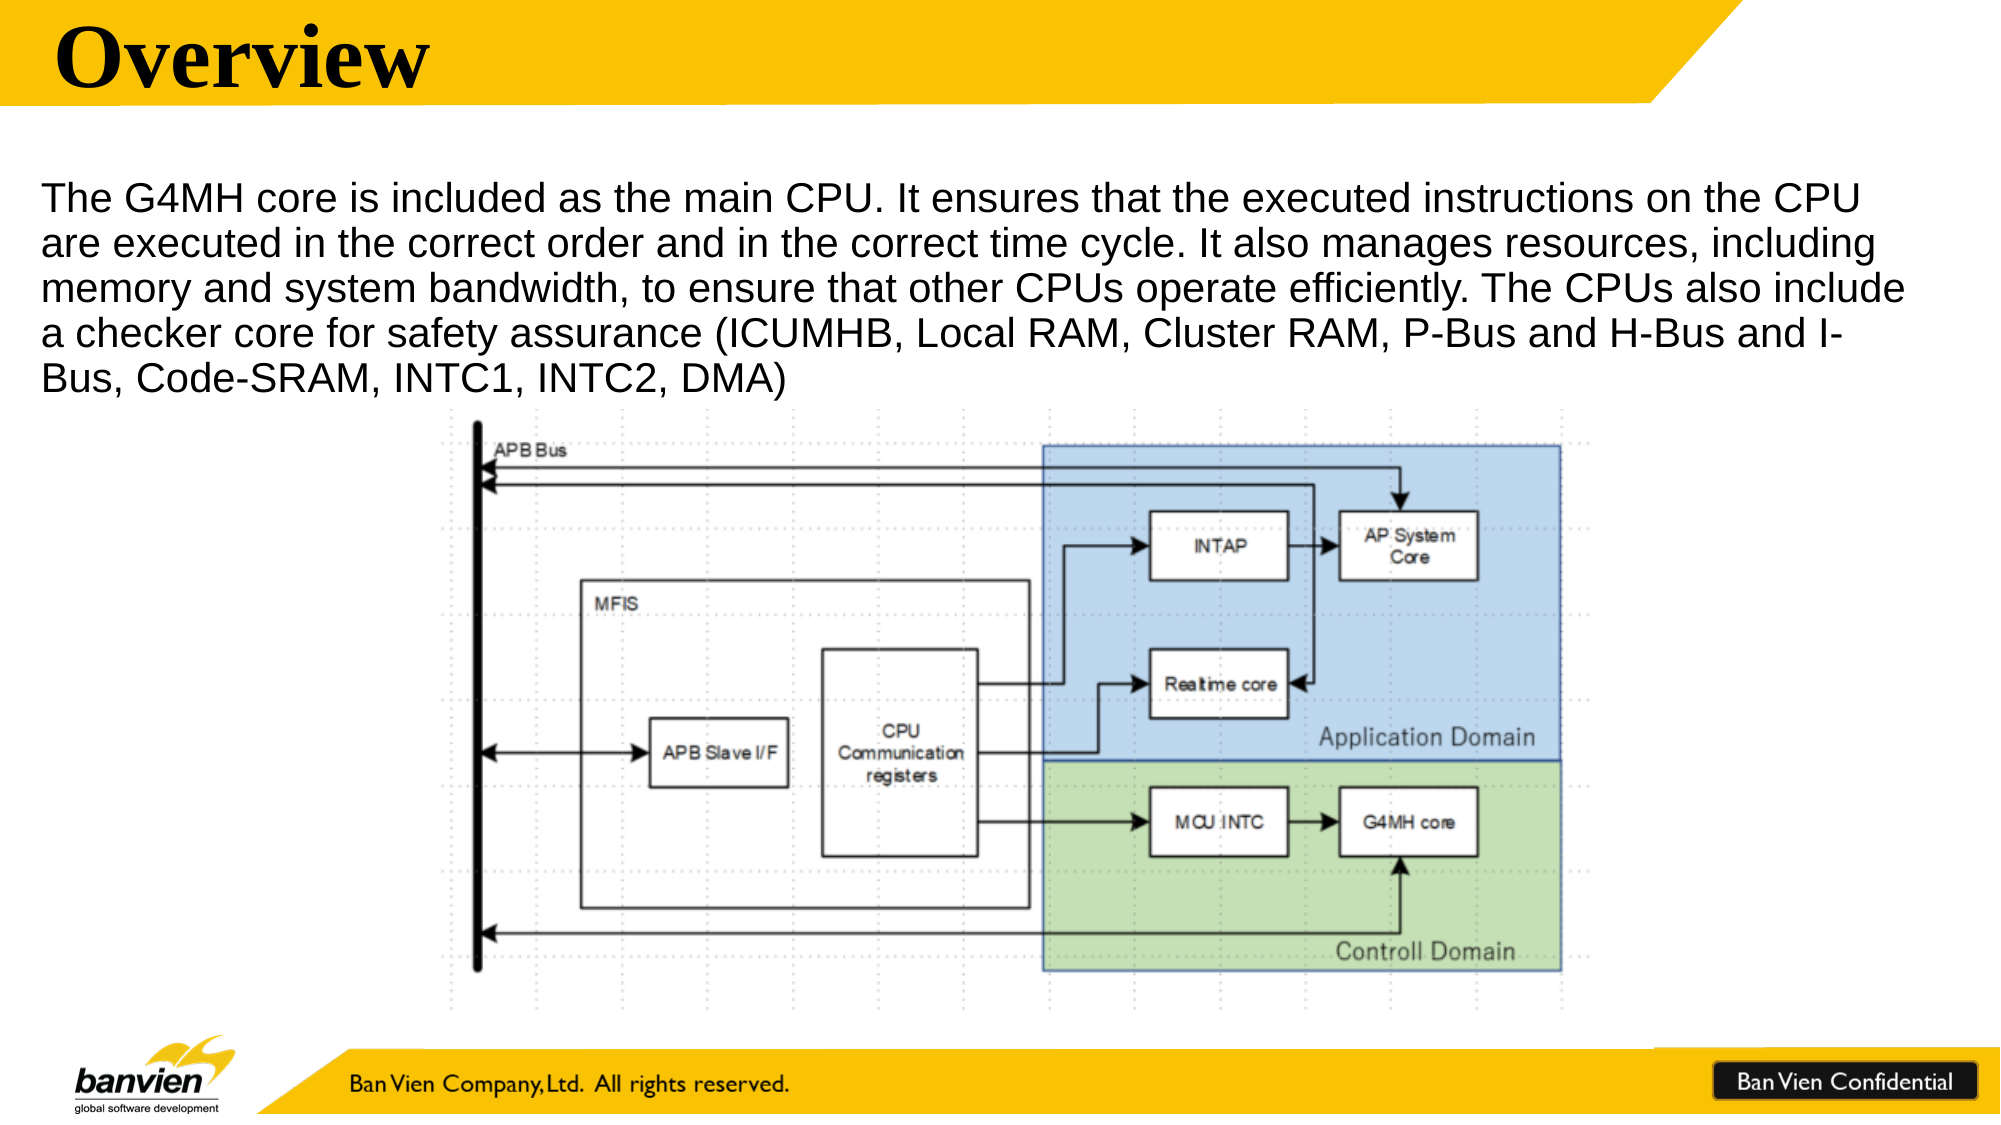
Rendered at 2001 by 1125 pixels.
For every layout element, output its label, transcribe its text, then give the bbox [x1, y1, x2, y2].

title The G4MH core is included as the main CPU. It ensures that the executed instructions on the CPU are executed in the correct order and in the correct time cycle. It also manages resources, including memory and system bandwidth, to ensure that other CPUs operate efficiently. The CPUs also include a checker core for safety assurance (ICUMHB, Local RAM, Cluster RAM, P-Bus and H-Bus and I-Bus, Code-SRAM, INTC1, INTC2, DMA) [25, 141, 1936, 410]
picture [75, 409, 2000, 1114]
text_box Overview [39, 0, 872, 113]
